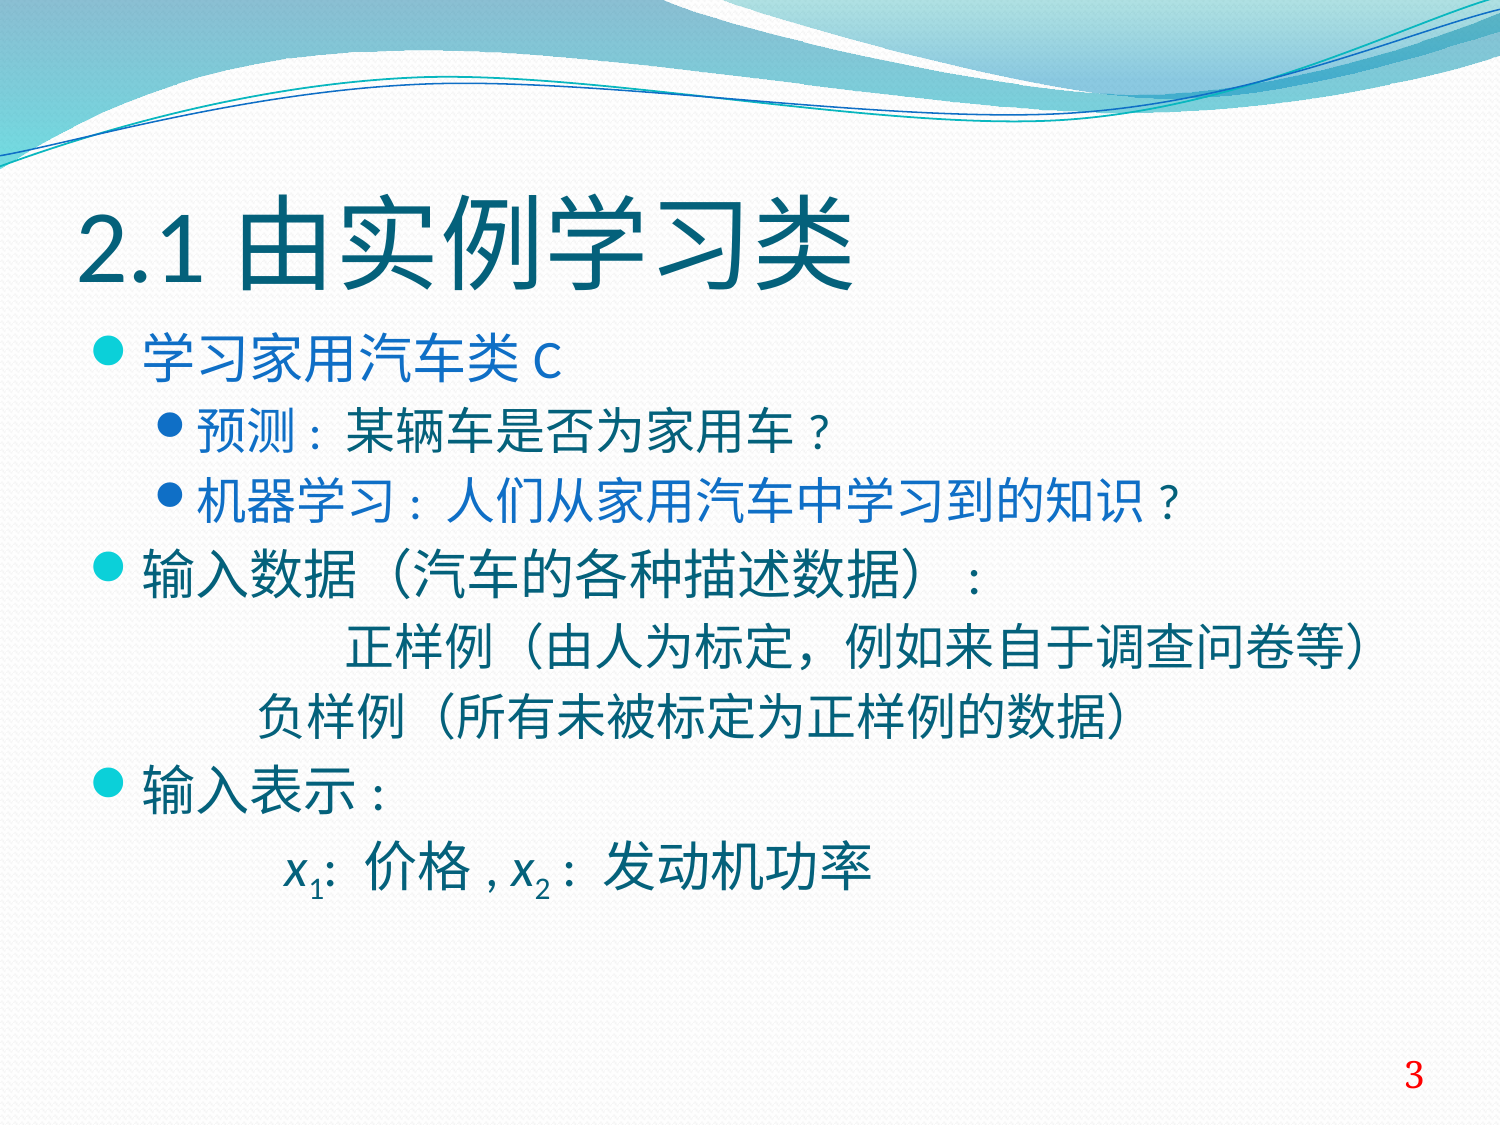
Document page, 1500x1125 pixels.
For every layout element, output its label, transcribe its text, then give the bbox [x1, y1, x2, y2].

title 2.1由实例学习类 [75, 115, 1425, 303]
list 学习家用汽车类C 预测: 某辆车是否为家用车? 机器学习: 人们从家用汽车中学习到的知识? 输入数据（汽车的各种描述数据）: 正样例（由人为标定，例如来自于调查问卷等） 负样例（所有未被标定为正样例的数据） 输入表示: x1: 价格, x2 : 发动机功率 [75, 317, 1425, 1038]
slide_number 3 [1299, 1042, 1425, 1103]
